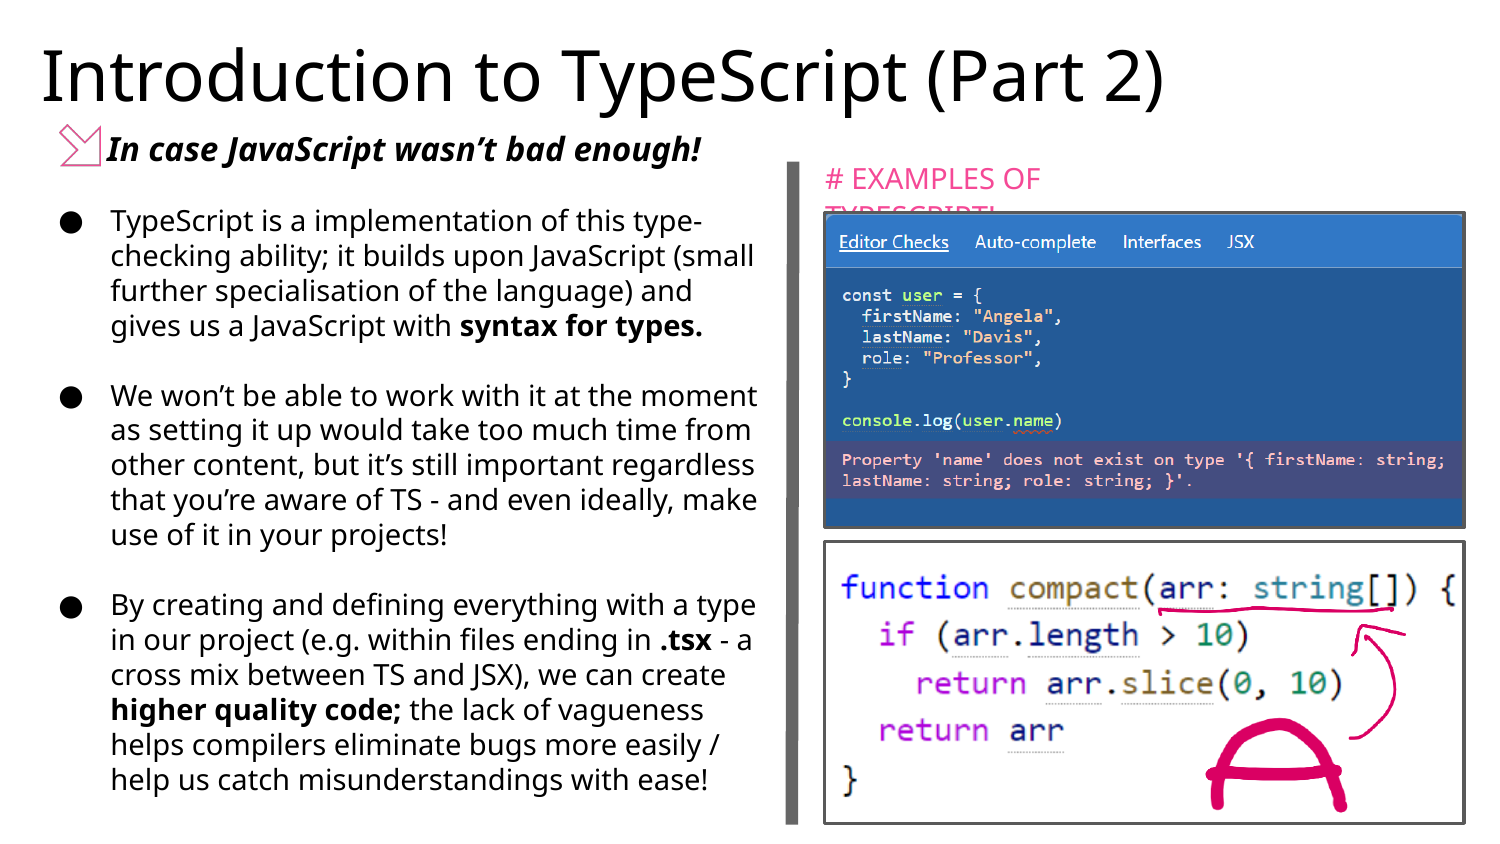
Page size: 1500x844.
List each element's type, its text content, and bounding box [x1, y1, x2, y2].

text_box Introduction to TypeScript (Part 2) [41, 57, 1254, 142]
picture [826, 213, 1463, 527]
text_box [50, 116, 1369, 180]
picture [826, 543, 1463, 823]
text_box TypeScript is a implementation of this type-checking ability; it builds upon JavaScript (small further specialisation of the language) and gives us a JavaScript with syntax for types. We won’t be able to work with it at the moment as setting it up would take too much time from other content, but it’s still important regardless that you’re aware of TS - and even ideally, make use of it in your projects! By creating and defining everything with a type in our project (e.g. within files ending in .tsx - a cross mix between TS and JSX), we can create higher quality code; the lack of vagueness helps compilers eliminate bugs more easily / help us catch misunderstandings with ease! [20, 186, 781, 812]
text_box # EXAMPLES OF TYPESCRIPT! [810, 188, 1234, 215]
